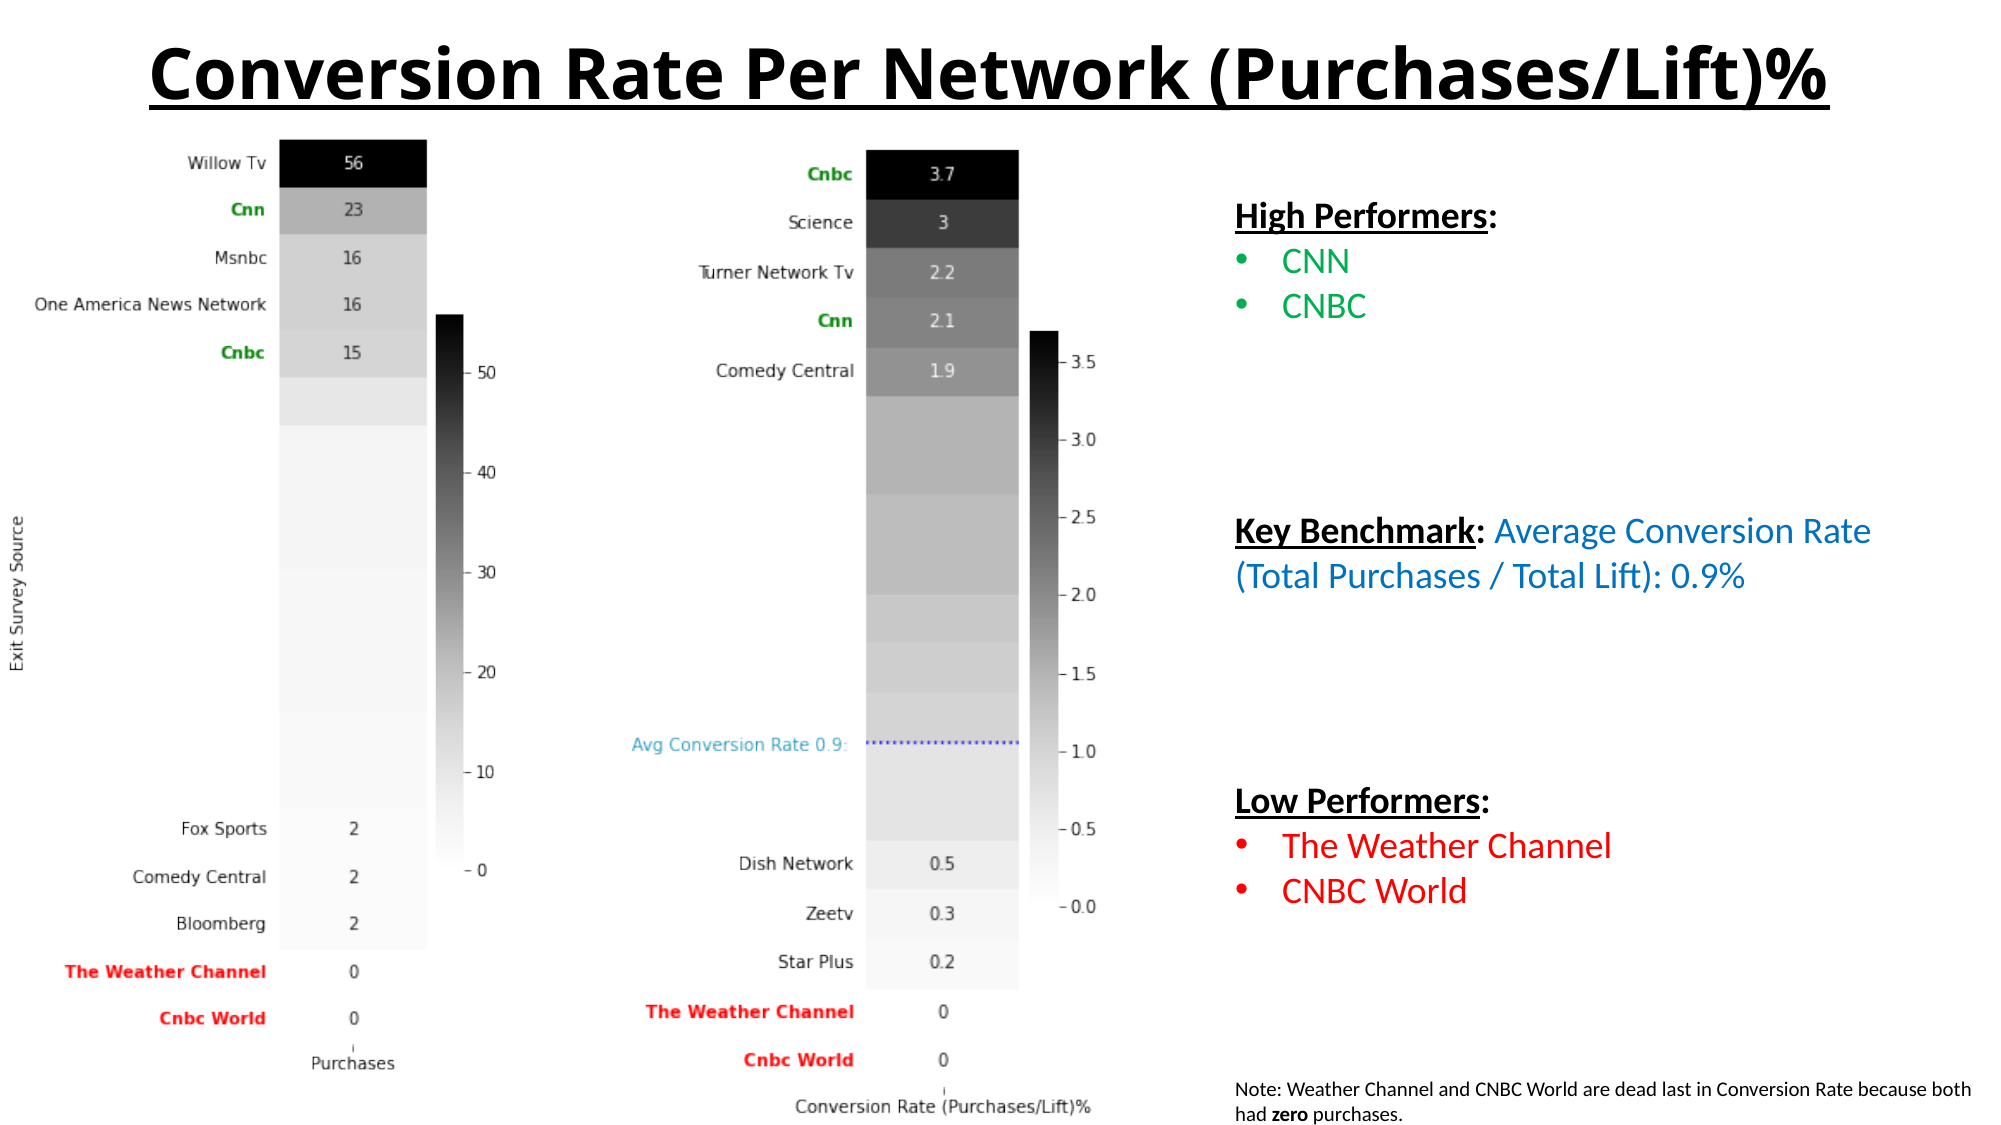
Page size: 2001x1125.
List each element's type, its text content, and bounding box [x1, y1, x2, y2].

picture [620, 138, 1109, 1125]
text_box High Performers: CNN CNBC Key Benchmark: Average Conversion Rate (Total Purchases / Total Lift): 0.9% Low Performers: The Weather Channel CNBC World [1220, 138, 1890, 1009]
text_box Note: Weather Channel and CNBC World are dead last in Conversion Rate because both had zero purchases. [1220, 1068, 2000, 1125]
picture [0, 128, 509, 1085]
title Conversion Rate Per Network (Purchases/Lift)% [89, 17, 1890, 136]
